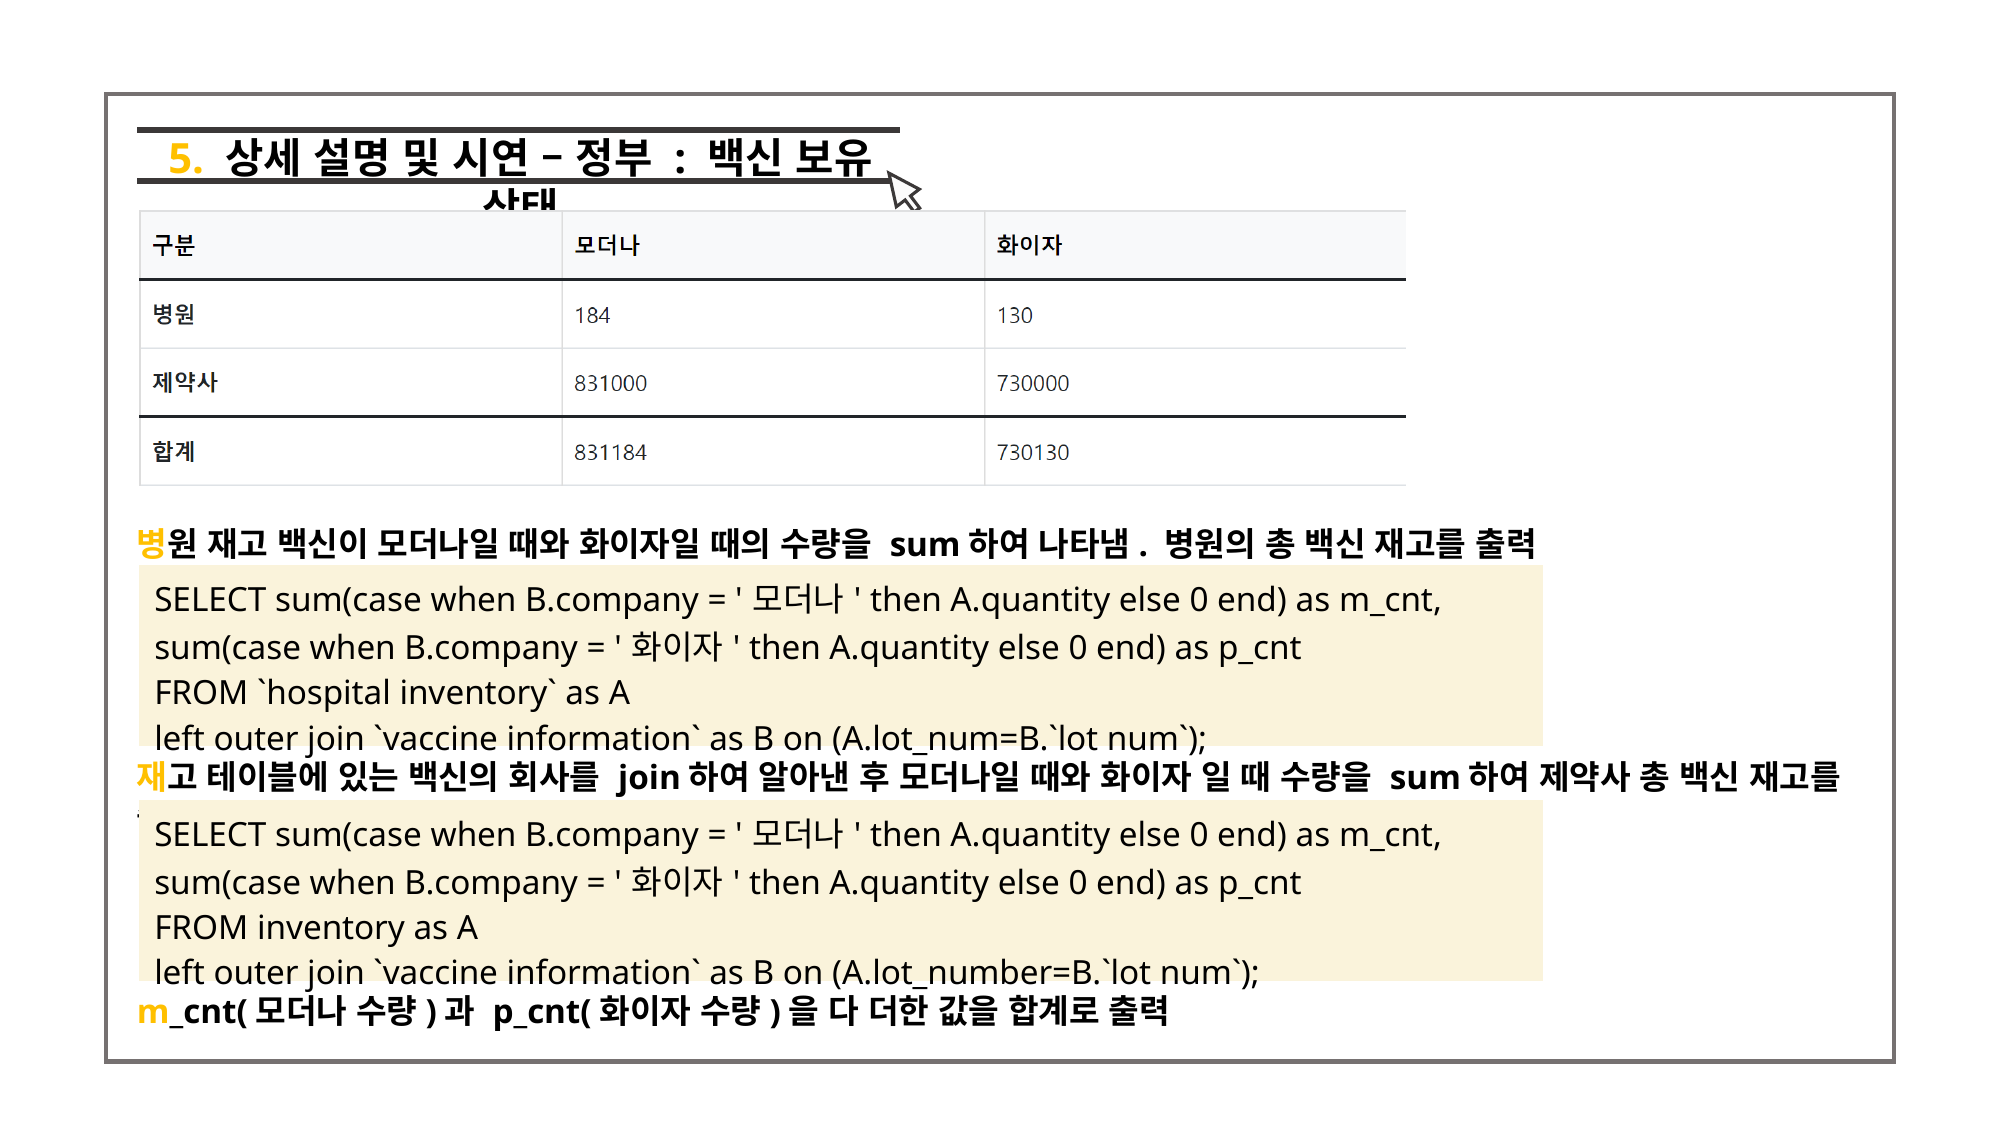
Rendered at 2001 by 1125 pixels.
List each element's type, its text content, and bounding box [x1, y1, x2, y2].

text_box 5. 상세 설명 및 시연 – 정부 : 백신 보유 상태 [122, 124, 920, 239]
text_box 재고 테이블에 있는 백신의 회사를 join하여 알아낸 후 모더나일 때와 화이자 일 때 수량을 sum하여 제약사 총 백신 재고를 출력 [122, 748, 1878, 844]
picture [139, 210, 1406, 487]
text_box [105, 93, 1895, 1063]
table_header SELECT sum(case when B.company = '모더나' then A.quantity else 0 end) as m_cnt, sum(case when B.company = '화이자' then A.quantity else 0 end) as p_cnt FROM `hospital inventory` as A left outer join `vaccine information` as B on (A.lot_num=B.`lot num`); [139, 565, 1543, 746]
text_box [887, 171, 922, 210]
table_header SELECT sum(case when B.company = '모더나' then A.quantity else 0 end) as m_cnt, sum(case when B.company = '화이자' then A.quantity else 0 end) as p_cnt FROM inventory as A left outer join `vaccine information` as B on (A.lot_number=B.`lot num`); [139, 800, 1543, 981]
text_box m_cnt(모더나 수량)과 p_cnt(화이자 수량)을 다 더한 값을 합계로 출력 [122, 982, 1798, 1038]
text_box 병원 재고 백신이 모더나일 때와 화이자일 때의 수량을 sum하여 나타냄. 병원의 총 백신 재고를 출력 [122, 515, 1798, 571]
